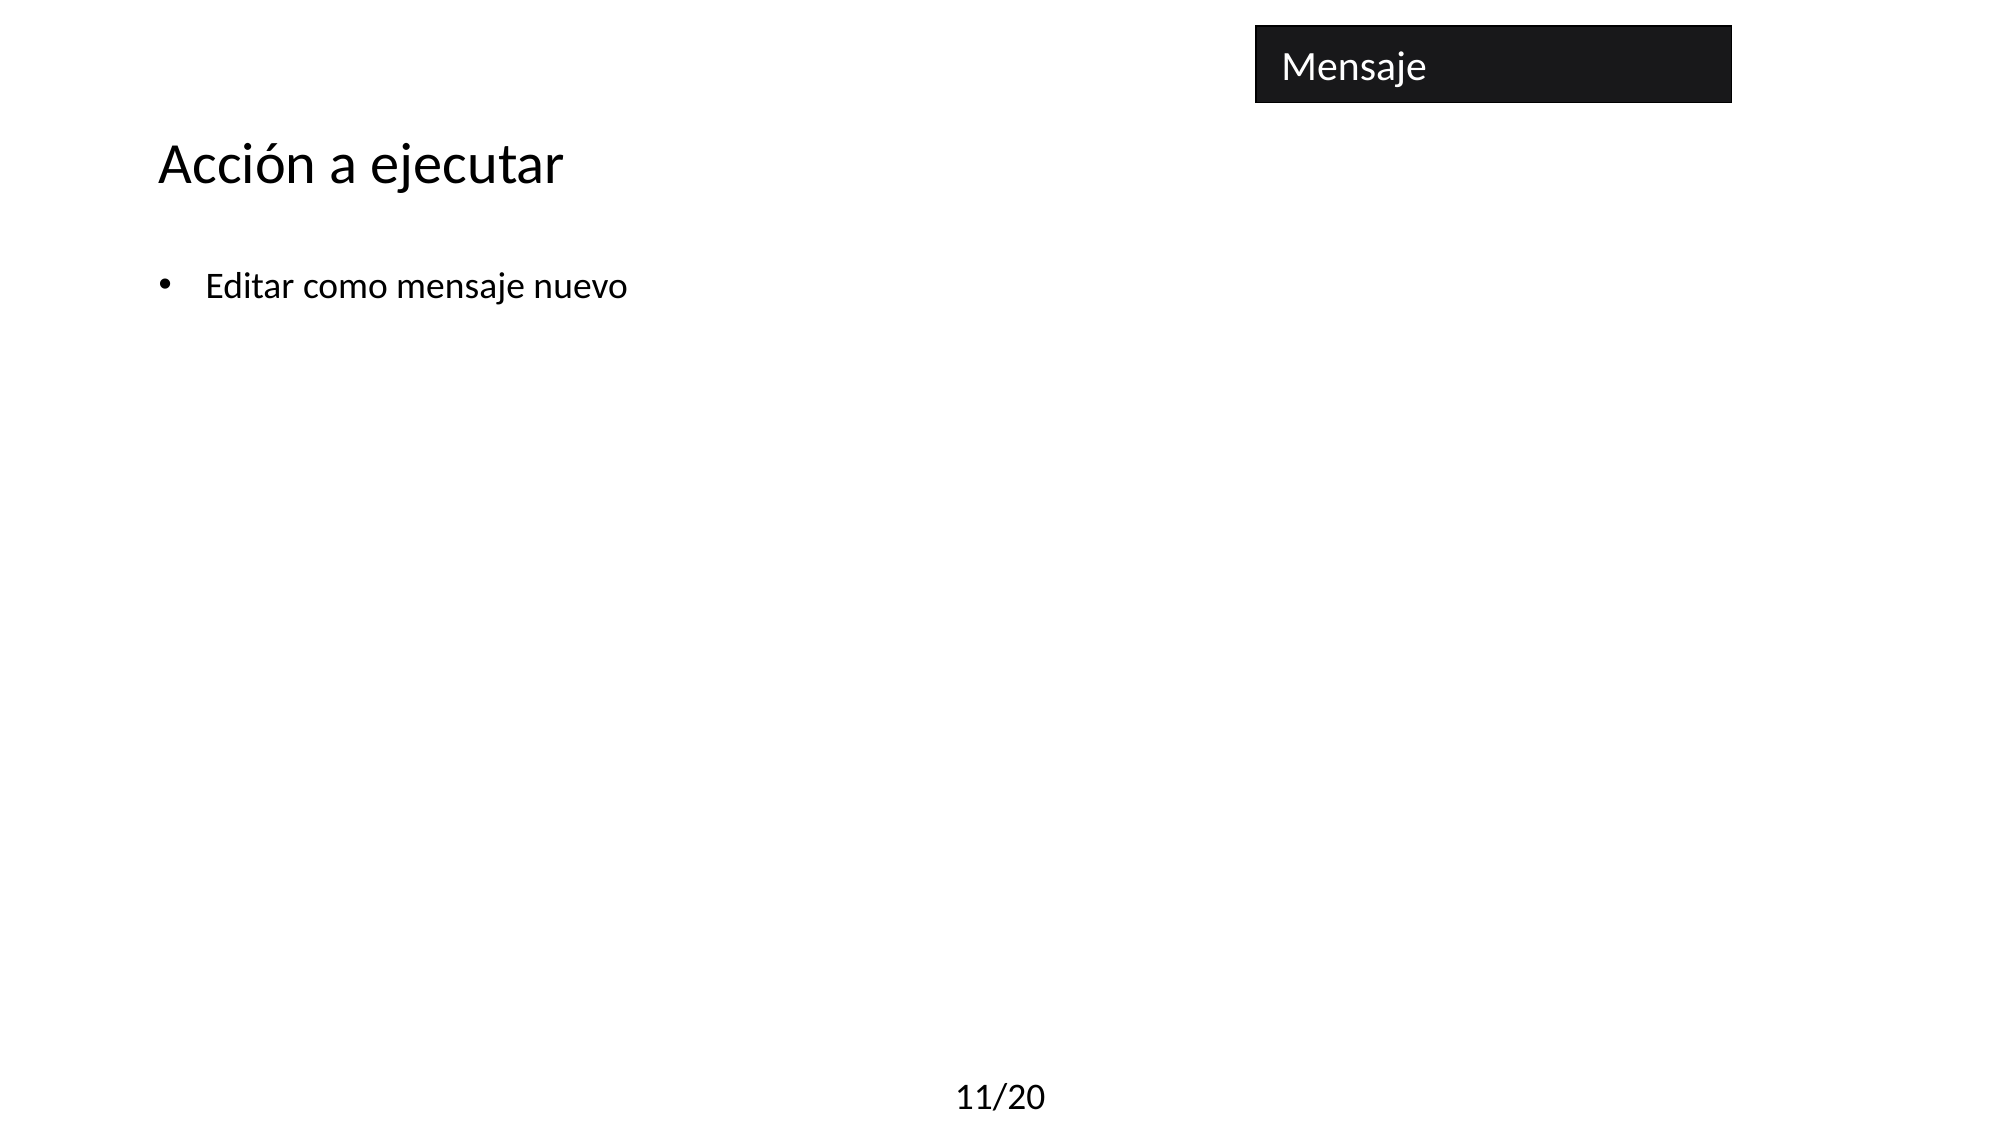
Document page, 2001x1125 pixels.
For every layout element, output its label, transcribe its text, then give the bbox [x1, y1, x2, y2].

text_box 11/20 [0, 1064, 2000, 1125]
text_box Acción a ejecutar [143, 117, 1244, 203]
text_box [1254, 25, 1731, 105]
text_box Editar como mensaje nuevo [143, 208, 1244, 314]
